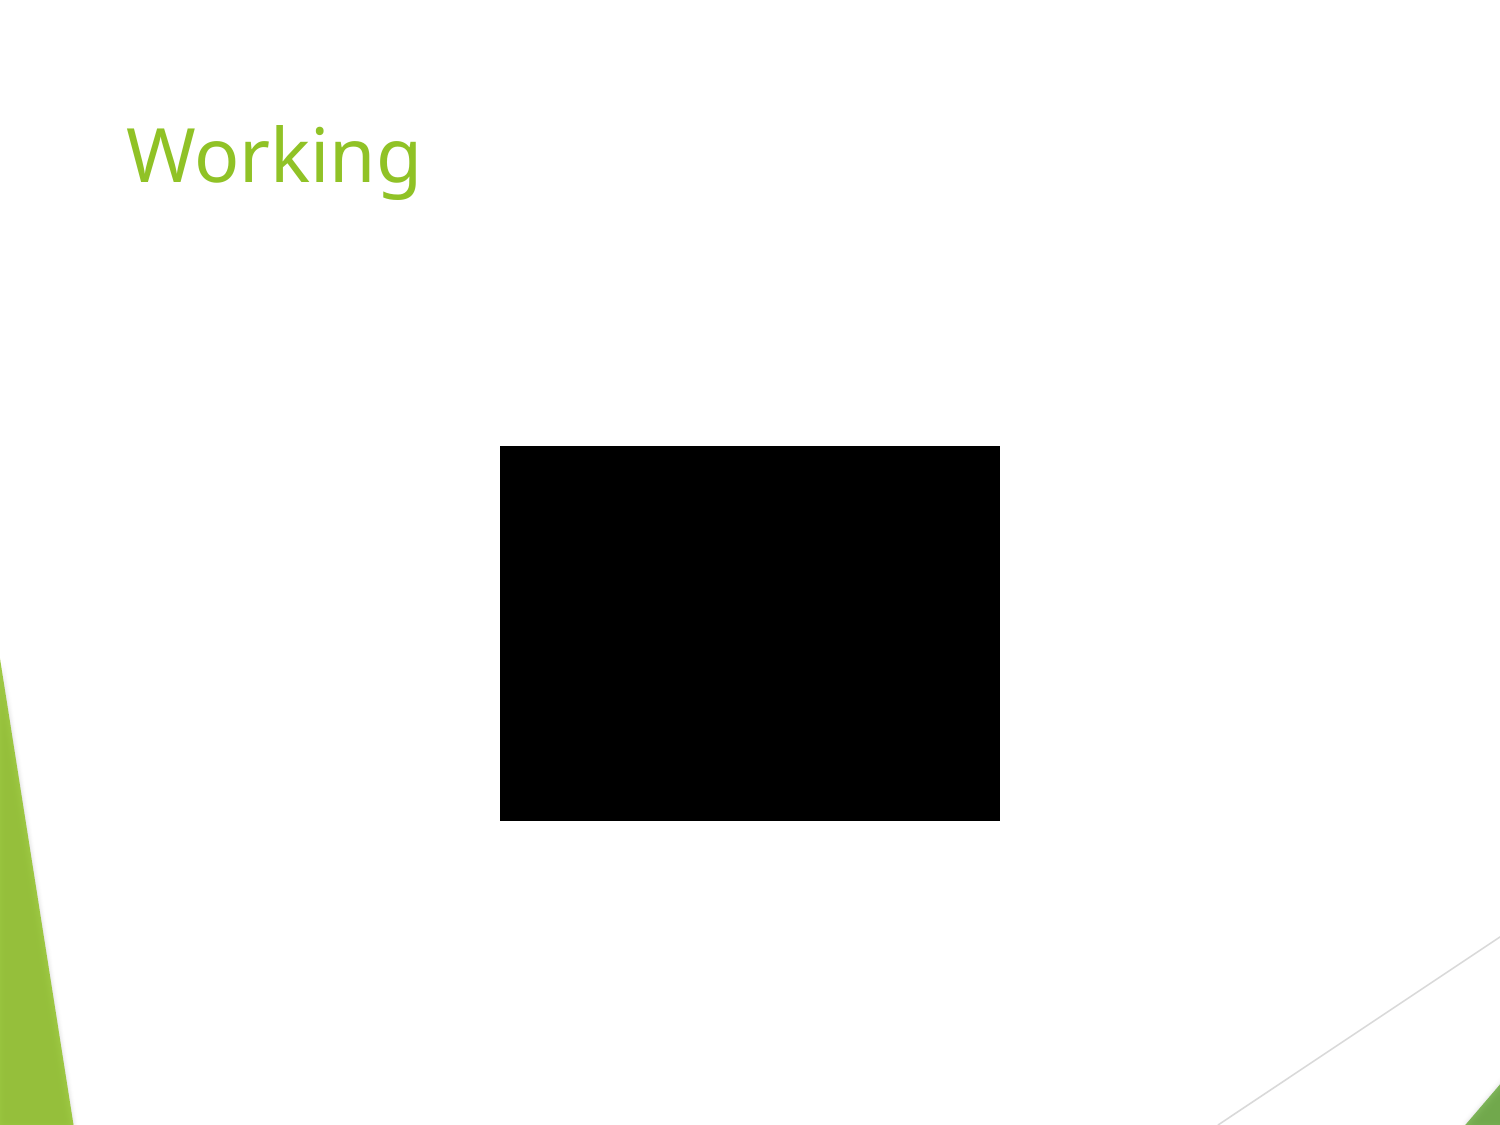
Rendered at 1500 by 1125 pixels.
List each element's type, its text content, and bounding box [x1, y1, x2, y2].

title Working [111, 99, 1500, 317]
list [499, 445, 1001, 822]
